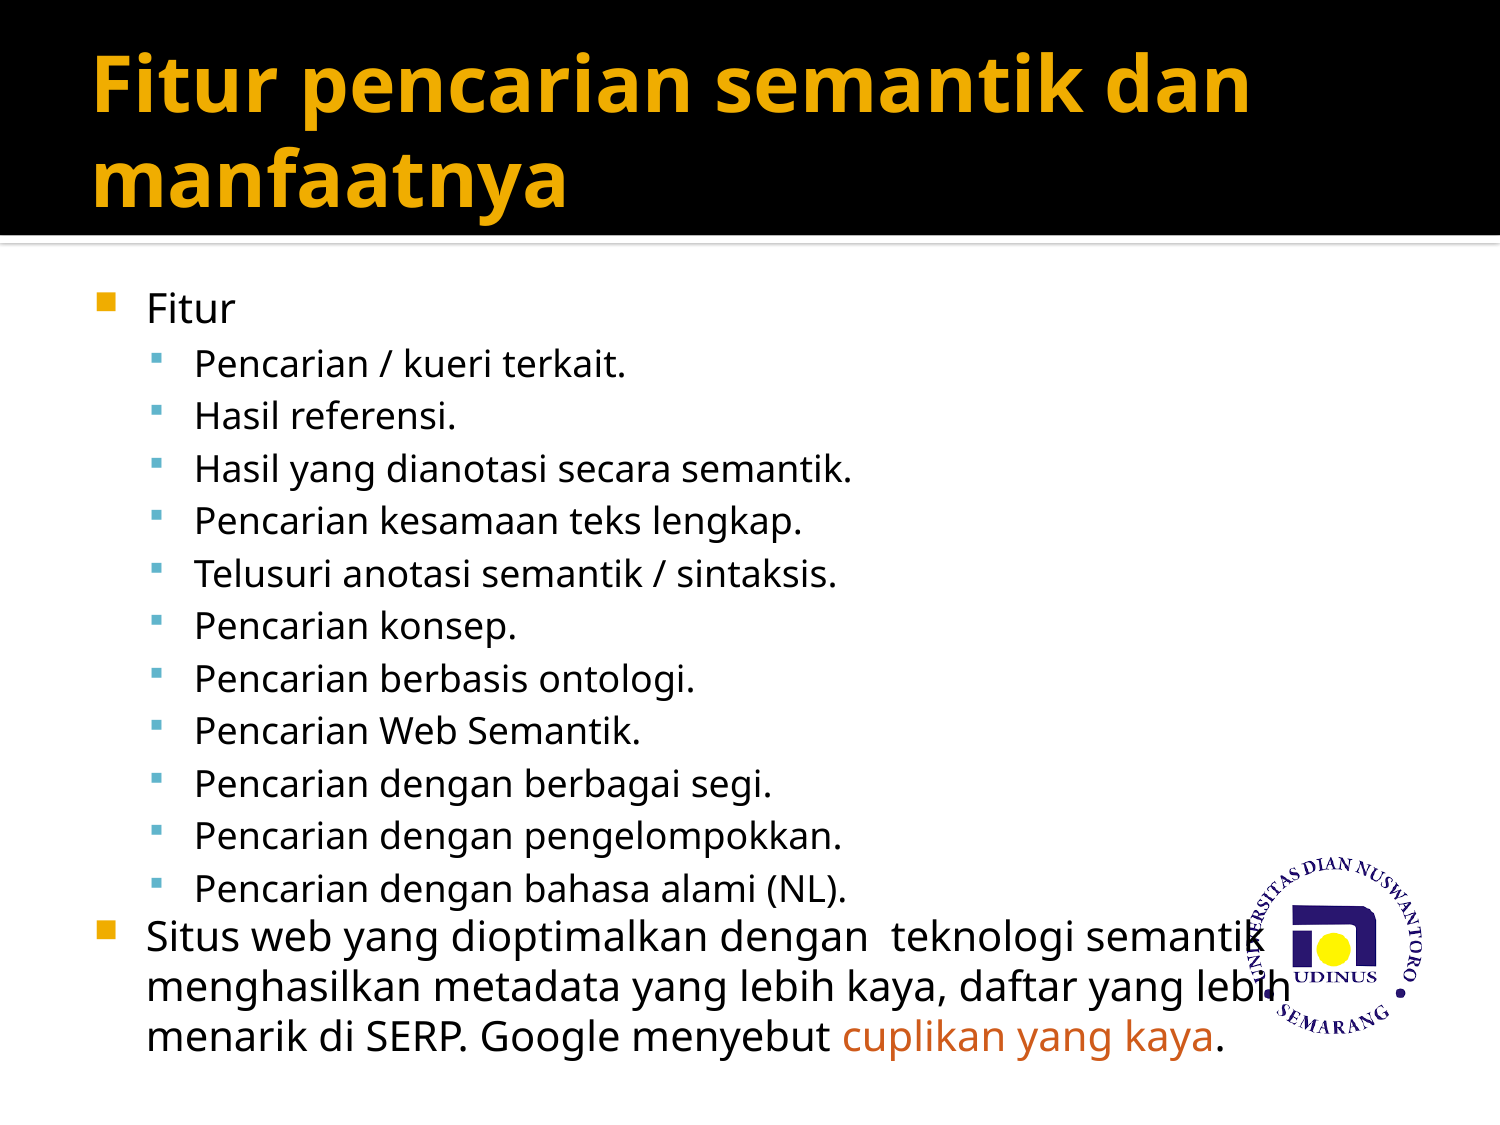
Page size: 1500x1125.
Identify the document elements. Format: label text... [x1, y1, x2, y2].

title Fitur pencarian semantik dan manfaatnya [75, 25, 1425, 231]
list Fitur Pencarian / kueri terkait. Hasil referensi. Hasil yang dianotasi secara semantik. Pencarian kesamaan teks lengkap. Telusuri anotasi semantik / sintaksis. Pencarian konsep. Pencarian berbasis ontologi. Pencarian Web Semantik. Pencarian dengan berbagai segi. Pencarian dengan pengelompokkan. Pencarian dengan bahasa alami (NL). Situs web yang dioptimalkan dengan teknologi semantik menghasilkan metadata yang lebih kaya, daftar yang lebih menarik di SERP. Google menyebut cuplikan yang kaya. [64, 267, 1469, 1026]
picture [1246, 1026, 1422, 1034]
